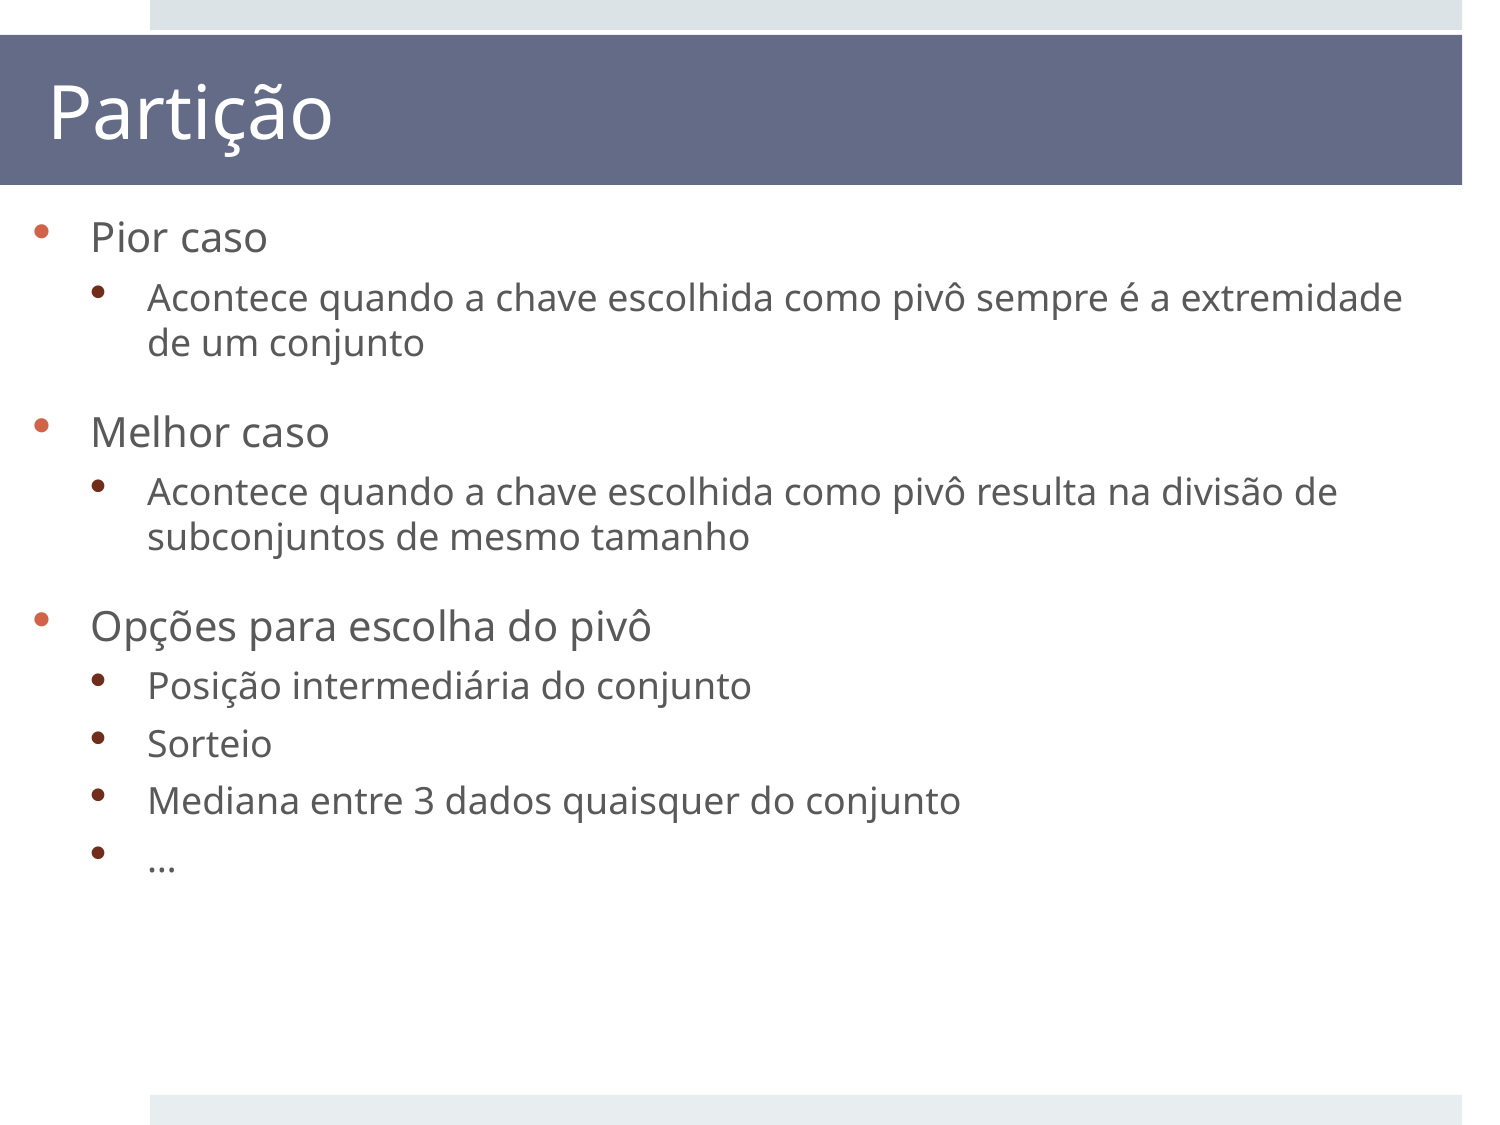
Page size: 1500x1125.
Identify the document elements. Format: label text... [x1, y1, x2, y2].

list Pior caso Acontece quando a chave escolhida como pivô sempre é a extremidade de um conjunto Melhor caso Acontece quando a chave escolhida como pivô resulta na divisão de subconjuntos de mesmo tamanho Opções para escolha do pivô Posição intermediária do conjunto Sorteio Mediana entre 3 dados quaisquer do conjunto … [19, 203, 1463, 1091]
title Partição [0, 34, 1463, 185]
